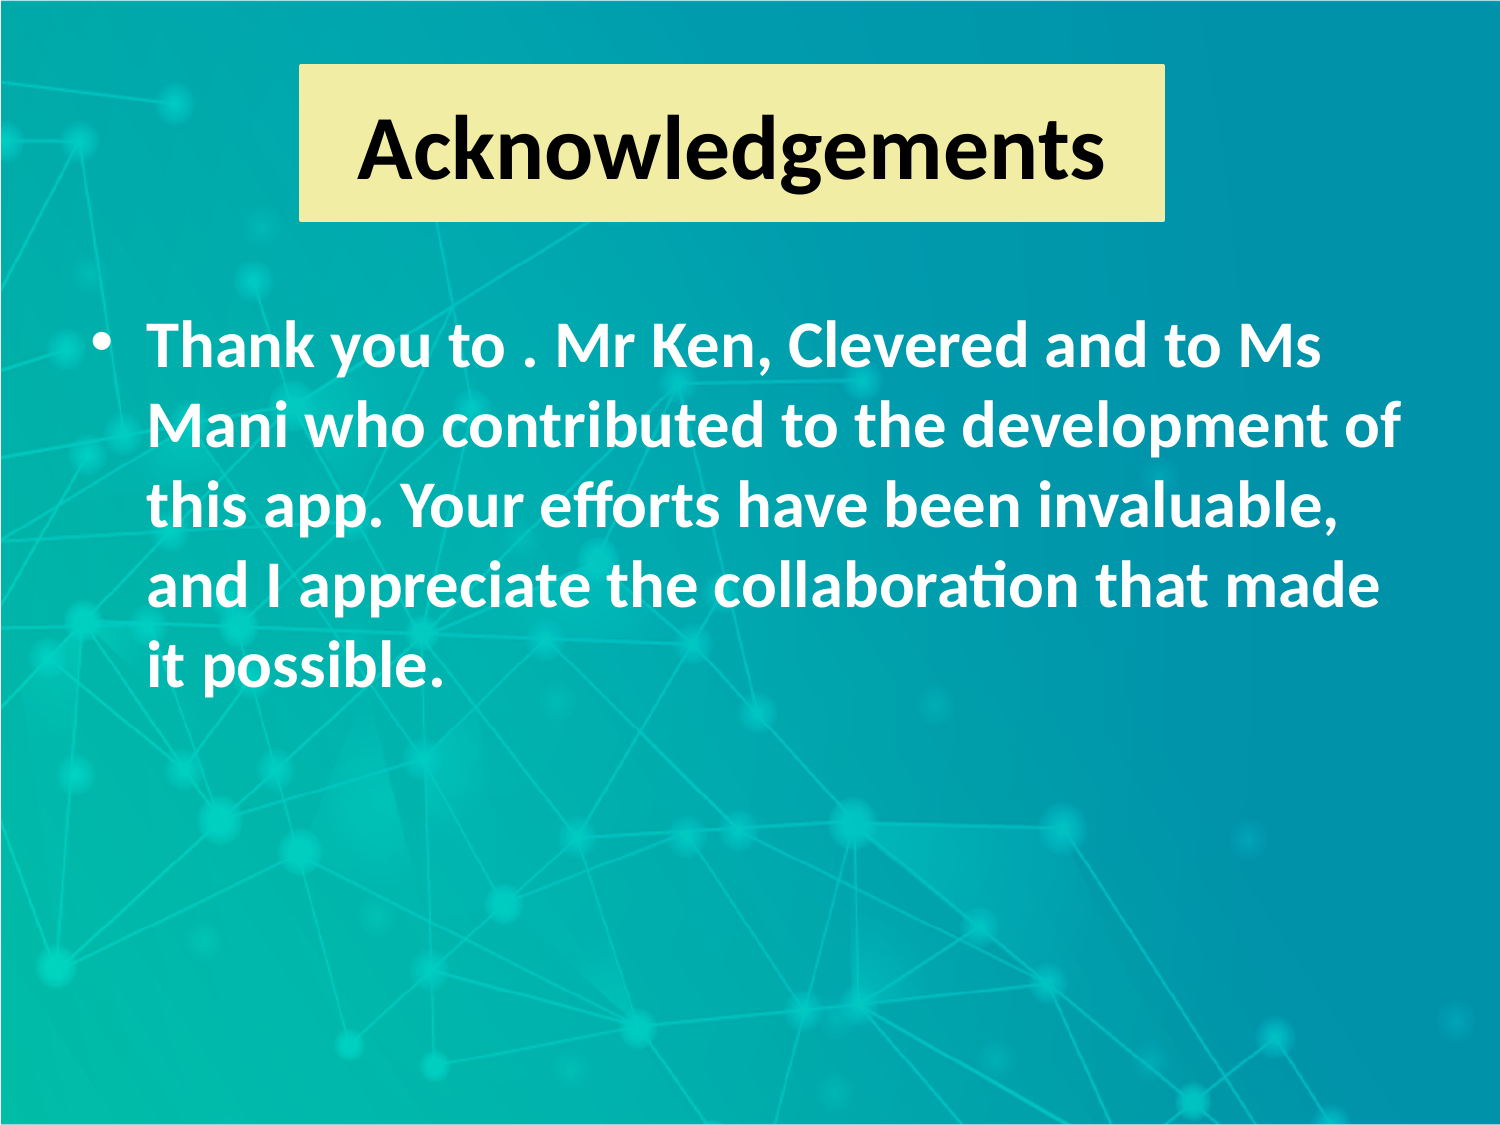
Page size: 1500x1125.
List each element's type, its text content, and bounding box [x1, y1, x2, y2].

list Thank you to . Mr Ken, Clevered and to Ms Mani who contributed to the development of this app. Your efforts have been invaluable, and I appreciate the collaboration that made it possible. [75, 292, 1425, 1036]
text_box Acknowledgements [299, 64, 1165, 222]
picture [0, 0, 1500, 1125]
